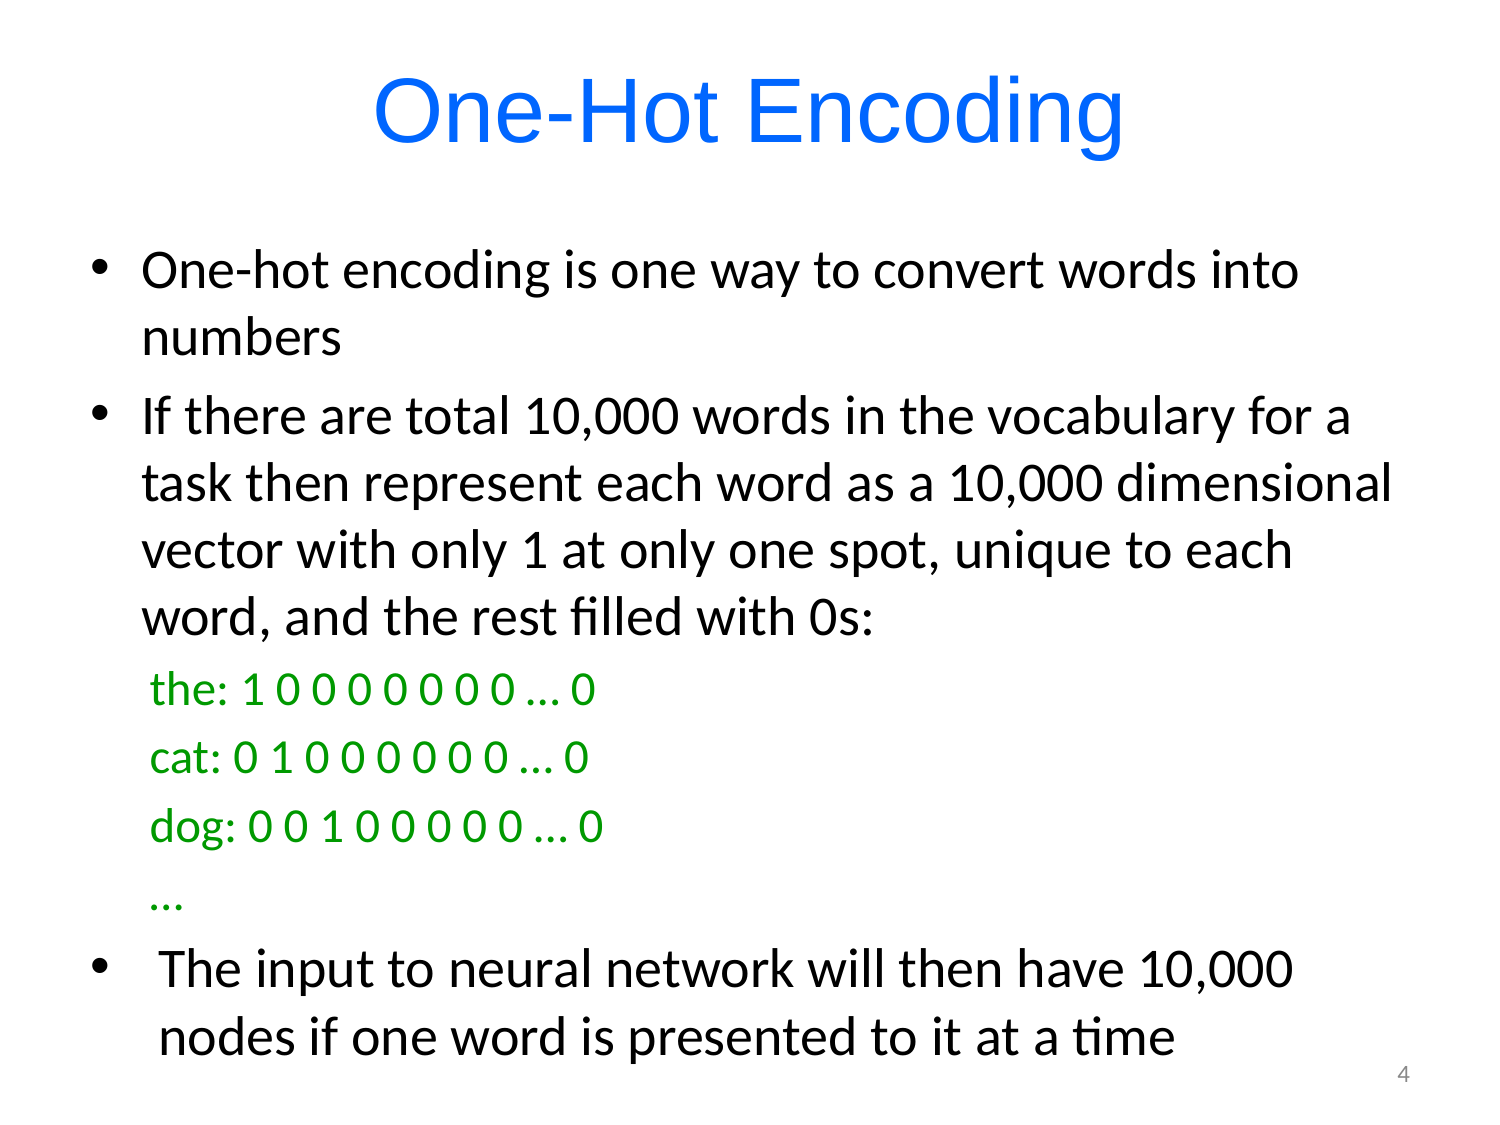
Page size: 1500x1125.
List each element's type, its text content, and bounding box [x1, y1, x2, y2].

list One-hot encoding is one way to convert words into numbers If there are total 10,000 words in the vocabulary for a task then represent each word as a 10,000 dimensional vector with only 1 at only one spot, unique to each word, and the rest filled with 0s: the: 1 0 0 0 0 0 0 0 … 0 cat: 0 1 0 0 0 0 0 0 … 0 dog: 0 0 1 0 0 0 0 0 … 0 … The input to neural network will then have 10,000 nodes if one word is presented to it at a time [75, 224, 1425, 1075]
slide_number 4 [1074, 1042, 1425, 1103]
title One-Hot Encoding [75, 12, 1425, 200]
